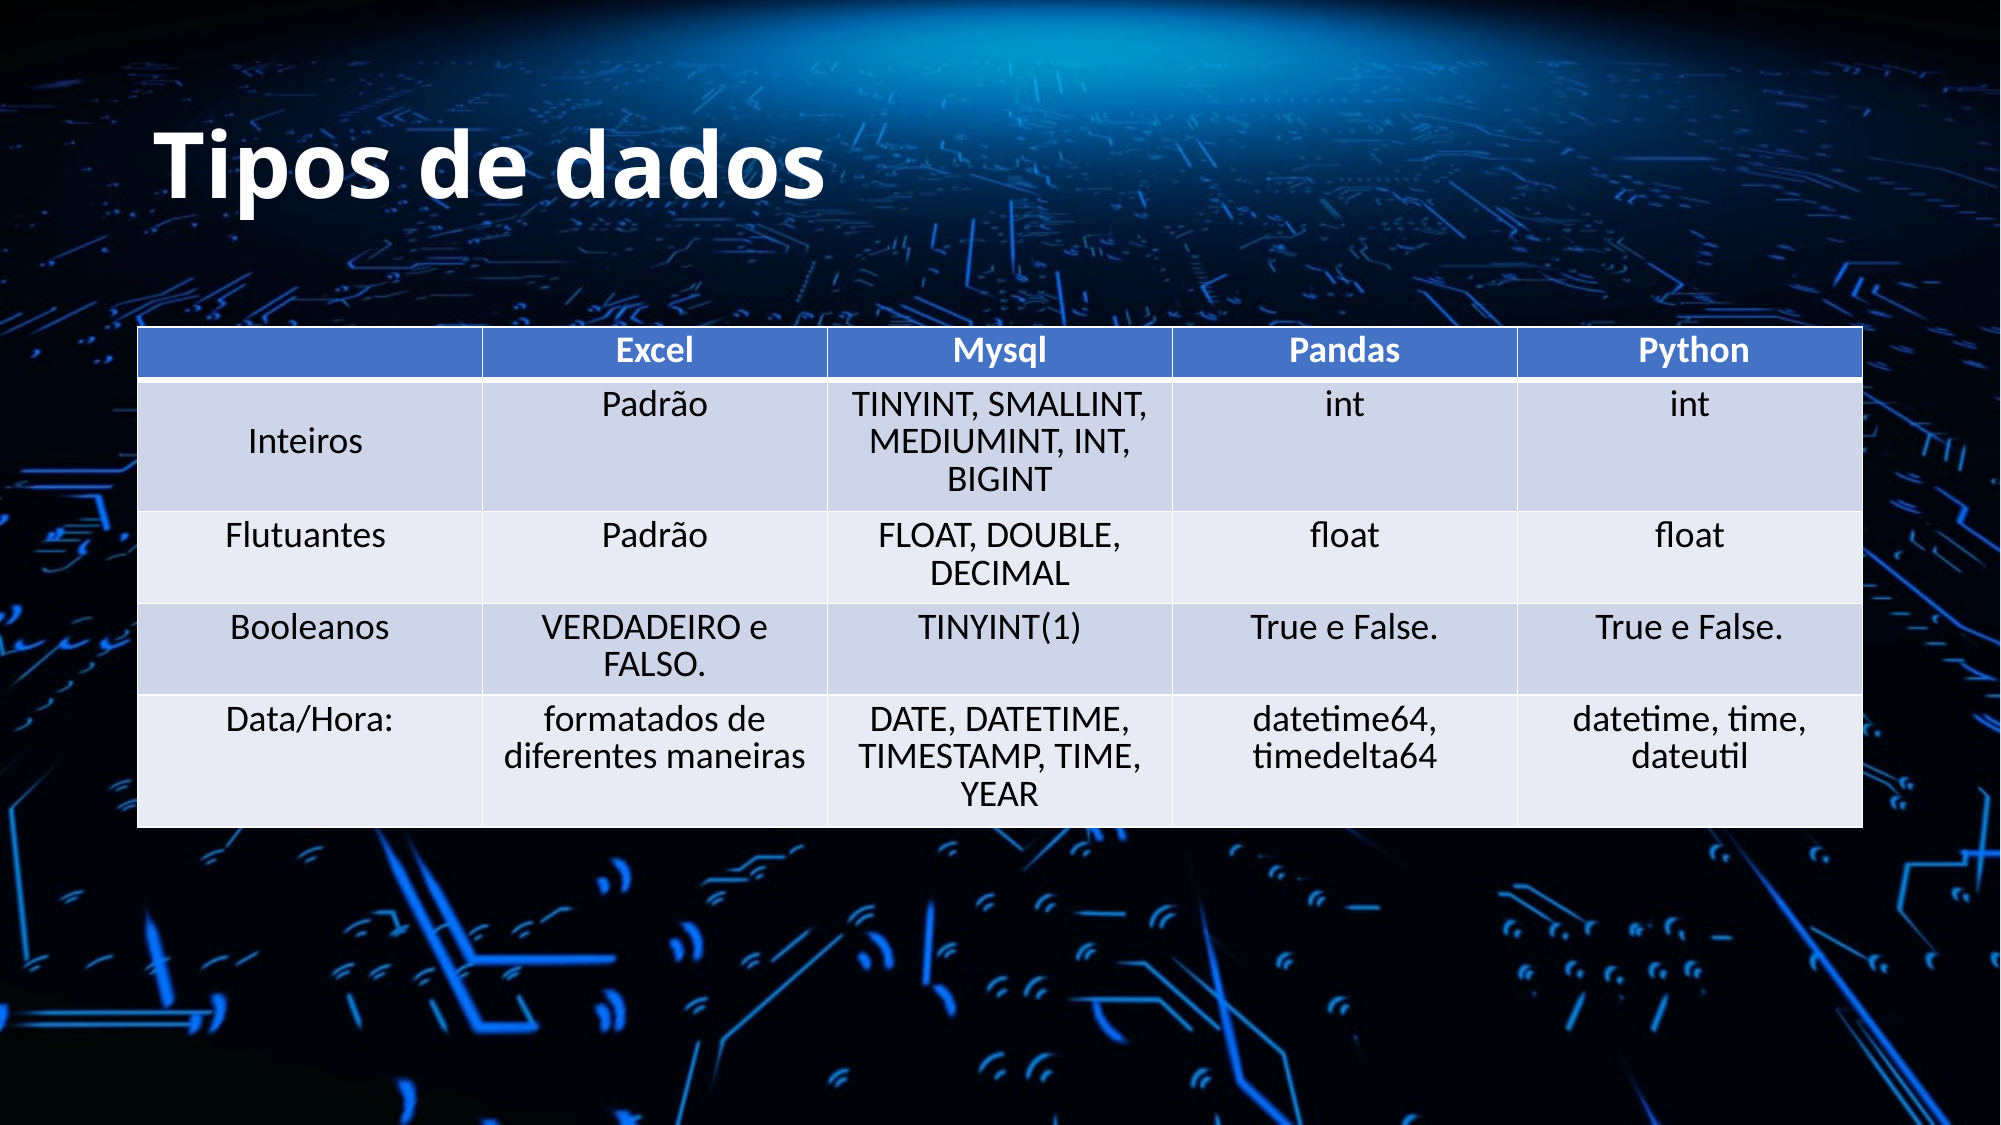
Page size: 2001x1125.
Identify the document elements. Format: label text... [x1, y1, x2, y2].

title Tipos de dados [137, 59, 1863, 278]
table_cell Padrão [483, 383, 827, 511]
table_cell Flutuantes [138, 512, 482, 603]
table_header Python [1518, 328, 1862, 377]
table_header Pandas [1173, 328, 1517, 377]
table_cell Inteiros [138, 383, 482, 511]
table_cell TINYINT, SMALLINT, MEDIUMINT, INT, BIGINT [828, 383, 1172, 511]
table_cell DATE, DATETIME, TIMESTAMP, TIME, YEAR [828, 696, 1172, 826]
table_cell float [1518, 512, 1862, 603]
table_header Excel [483, 328, 827, 377]
table_header [138, 328, 482, 377]
table_cell int [1173, 383, 1517, 511]
table_cell Booleanos [138, 604, 482, 694]
table_cell TINYINT(1) [828, 604, 1172, 694]
table_cell datetime64, timedelta64 [1173, 696, 1517, 826]
table_cell int [1518, 383, 1862, 511]
table_cell True e False. [1173, 604, 1517, 694]
table_cell formatados de diferentes maneiras [483, 696, 827, 826]
table_header Mysql [828, 328, 1172, 377]
picture [0, 0, 2001, 1125]
table_cell True e False. [1518, 604, 1862, 694]
table_cell Padrão [483, 512, 827, 603]
table_cell VERDADEIRO e FALSO. [483, 604, 827, 694]
table_cell float [1173, 512, 1517, 603]
table_cell Data/Hora: [138, 696, 482, 826]
table_cell datetime, time, dateutil [1518, 696, 1862, 826]
table_cell FLOAT, DOUBLE, DECIMAL [828, 512, 1172, 603]
